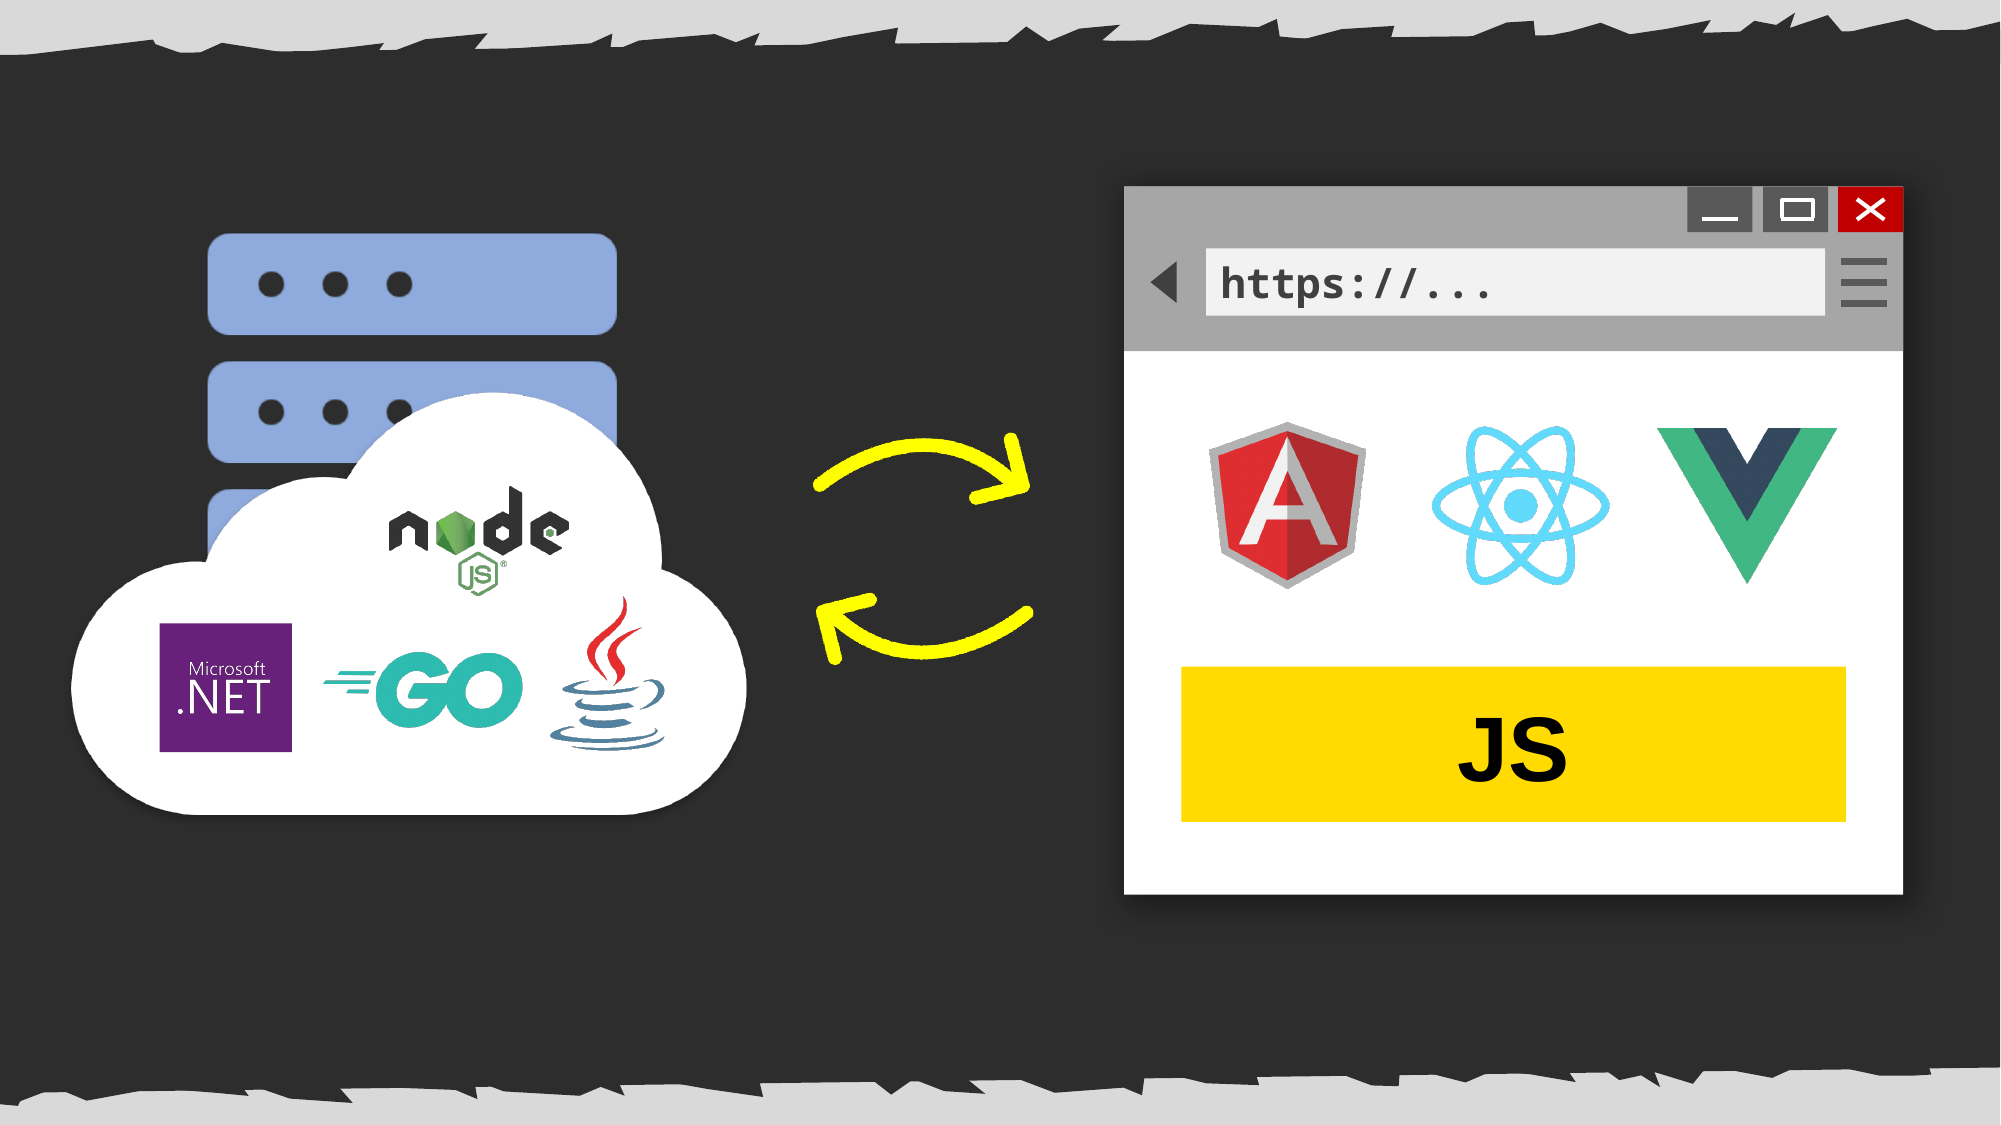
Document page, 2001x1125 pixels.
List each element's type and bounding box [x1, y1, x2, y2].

picture [105, 163, 720, 377]
text_box [146, 623, 300, 754]
text_box [71, 377, 754, 832]
picture [759, 314, 1087, 783]
picture [389, 486, 670, 753]
picture [322, 651, 523, 728]
picture [1209, 422, 1366, 589]
picture [1368, 398, 1837, 614]
text_box [1124, 186, 1904, 895]
